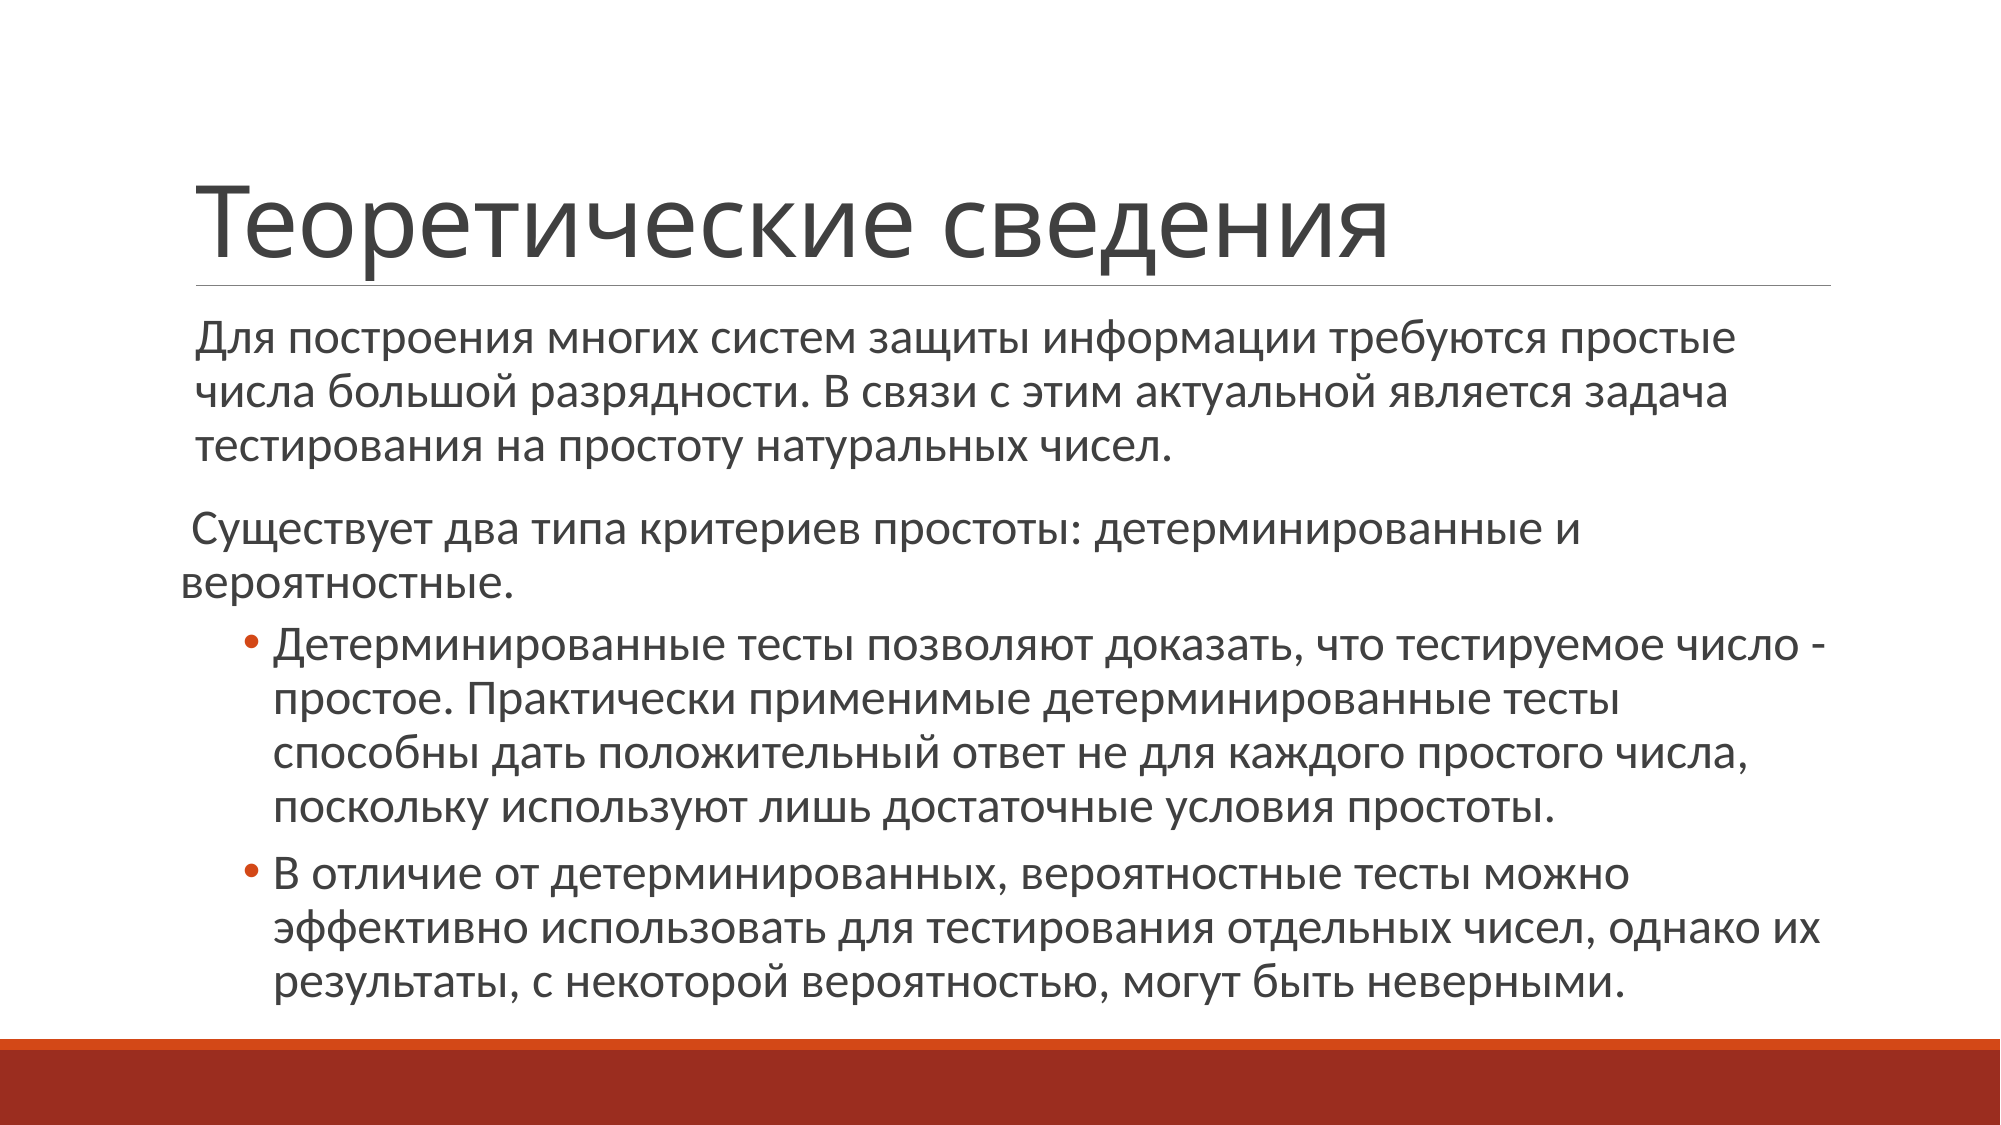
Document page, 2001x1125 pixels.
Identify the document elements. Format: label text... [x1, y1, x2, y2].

list Для построения многих систем защиты информации требуются простые числа большой разрядности. В связи с этим актуальной является задача тестирования на простоту натуральных чисел. Существует два типа критериев простоты: детерминированные и вероятностные. Детерминированные тесты позволяют доказать, что тестируемое число - простое. Практически применимые детерминированные тесты способны дать положительный ответ не для каждого простого числа, поскольку используют лишь достаточные условия простоты. В отличие от детерминированных, вероятностные тесты можно эффективно использовать для тестирования отдельных чисел, однако их результаты, с некоторой вероятностью, могут быть неверными. [180, 302, 1830, 1026]
title Теоретические сведения [180, 47, 1830, 285]
